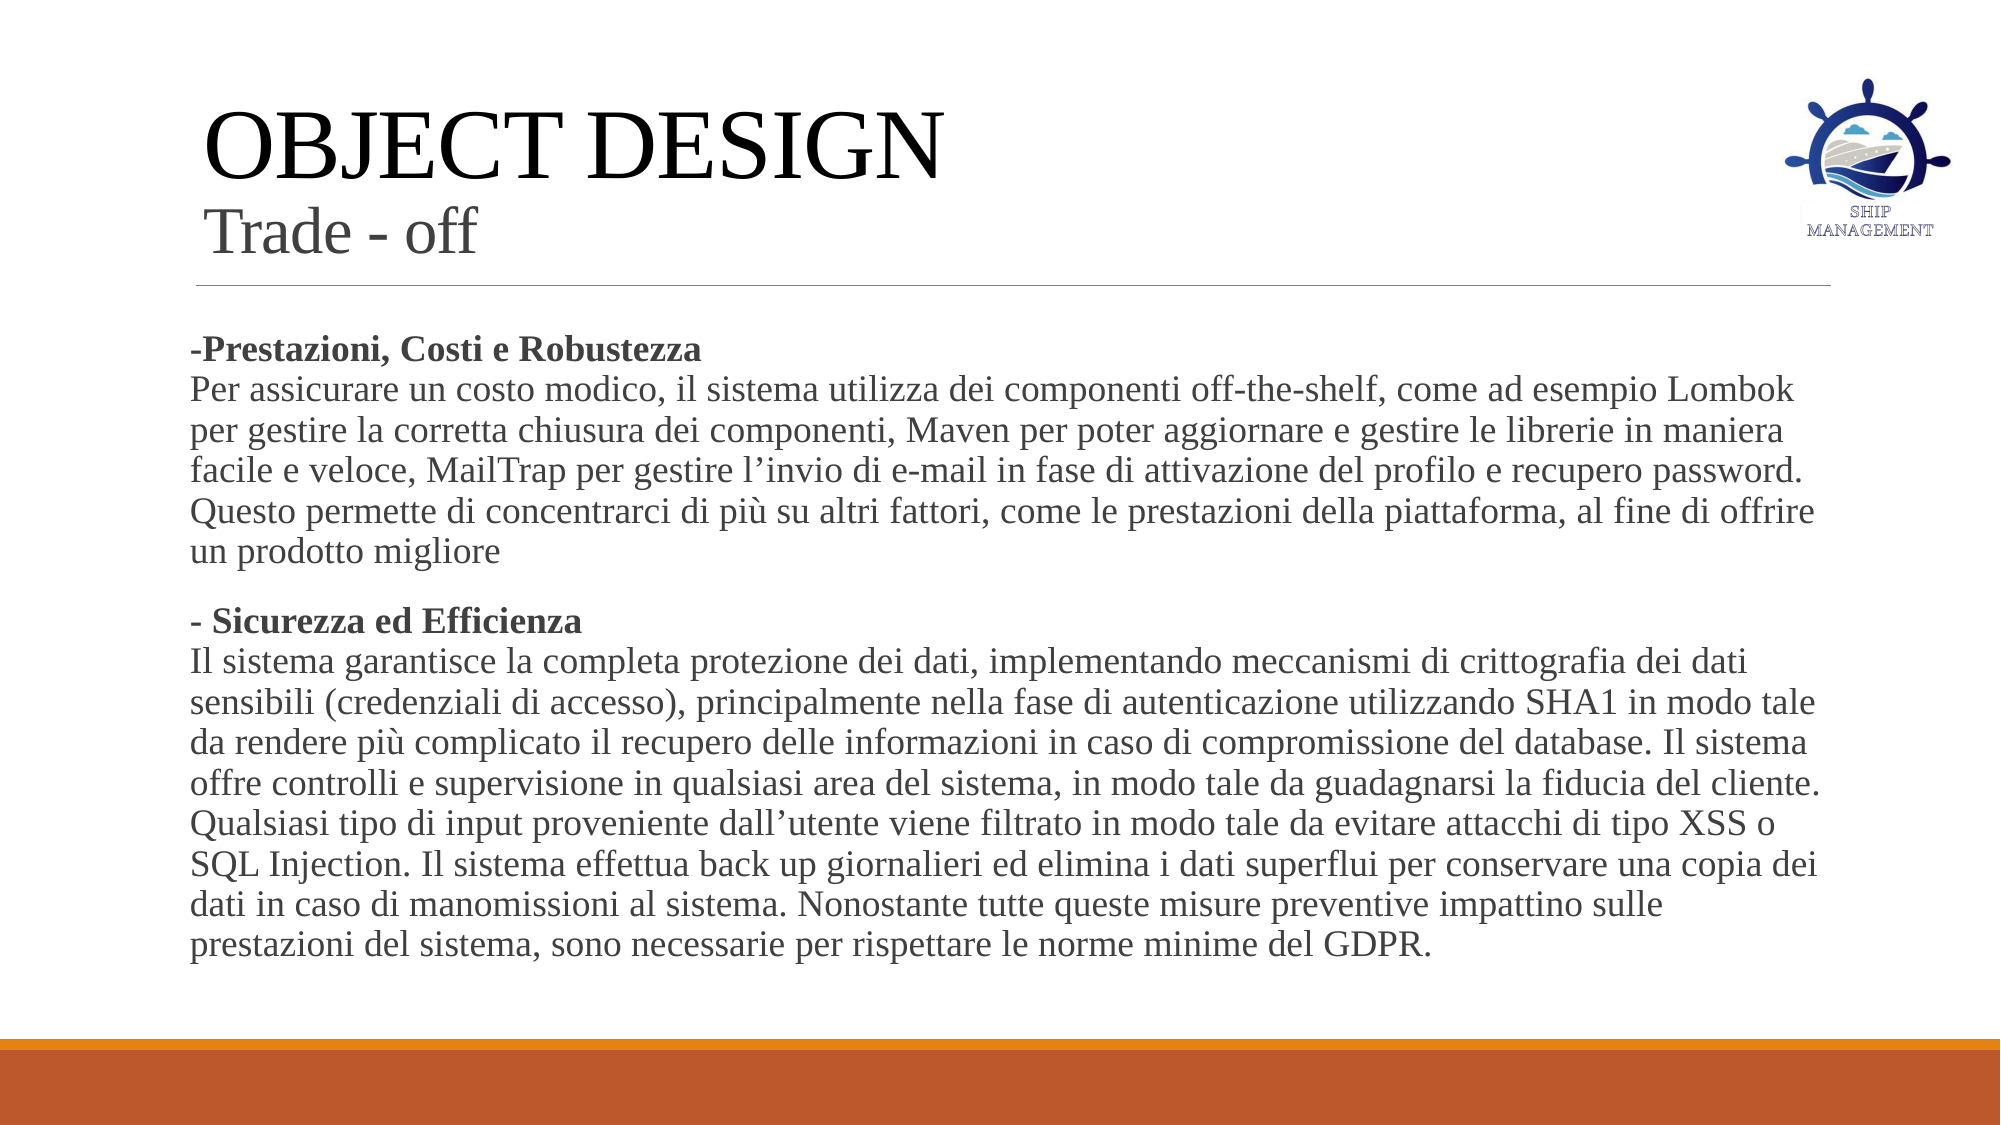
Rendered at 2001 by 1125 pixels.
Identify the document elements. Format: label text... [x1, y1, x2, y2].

title OBJECT DESIGN Trade - off [188, 37, 1749, 275]
picture [1751, 36, 2000, 286]
list -Prestazioni, Costi e Robustezza Per assicurare un costo modico, il sistema utilizza dei componenti off-the-shelf, come ad esempio Lombok per gestire la corretta chiusura dei componenti, Maven per poter aggiornare e gestire le librerie in maniera facile e veloce, MailTrap per gestire l’invio di e-mail in fase di attivazione del profilo e recupero password. Questo permette di concentrarci di più su altri fattori, come le prestazioni della piattaforma, al fine di offrire un prodotto migliore - Sicurezza ed Efficienza Il sistema garantisce la completa protezione dei dati, implementando meccanismi di crittografia dei dati sensibili (credenziali di accesso), principalmente nella fase di autenticazione utilizzando SHA1 in modo tale da rendere più complicato il recupero delle informazioni in caso di compromissione del database. Il sistema offre controlli e supervisione in qualsiasi area del sistema, in modo tale da guadagnarsi la fiducia del cliente. Qualsiasi tipo di input proveniente dall’utente viene filtrato in modo tale da evitare attacchi di tipo XSS o SQL Injection. Il sistema effettua back up giornalieri ed elimina i dati superflui per conservare una copia dei dati in caso di manomissioni al sistema. Nonostante tutte queste misure preventive impattino sulle prestazioni del sistema, sono necessarie per rispettare le norme minime del GDPR. [174, 321, 1825, 982]
